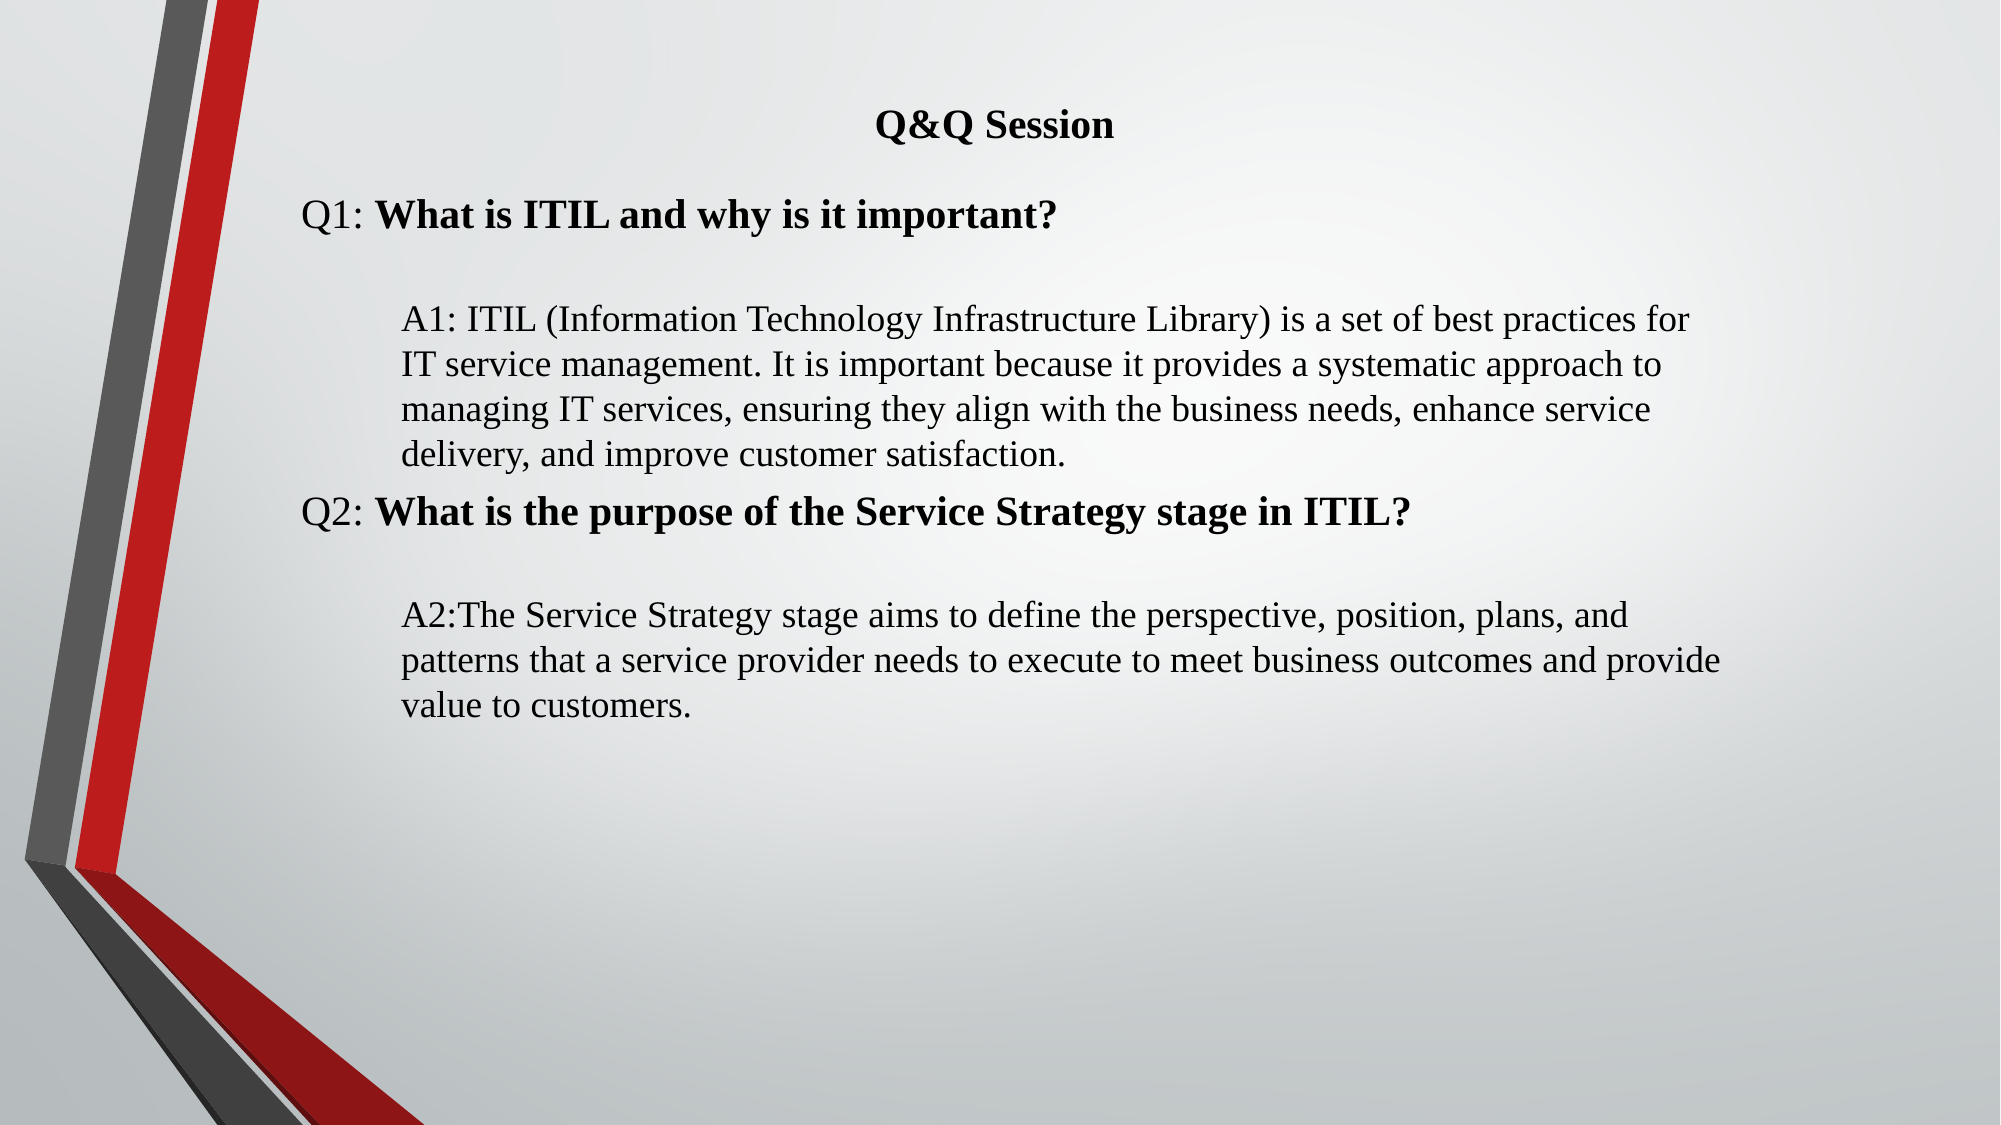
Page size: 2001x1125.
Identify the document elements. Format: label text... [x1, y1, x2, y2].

text_box Q2: What is the purpose of the Service Strategy stage in ITIL? [286, 476, 1705, 542]
text_box A2:The Service Strategy stage aims to define the perspective, position, plans, and patterns that a service provider needs to execute to meet business outcomes and provide value to customers. [386, 583, 1746, 733]
text_box A1: ITIL (Information Technology Infrastructure Library) is a set of best practices for IT service management. It is important because it provides a systematic approach to managing IT services, ensuring they align with the business needs, enhance service delivery, and improve customer satisfaction. [386, 286, 1746, 482]
text_box Q1: What is ITIL and why is it important? [286, 179, 1457, 245]
text_box Q&Q Session [505, 89, 1495, 155]
